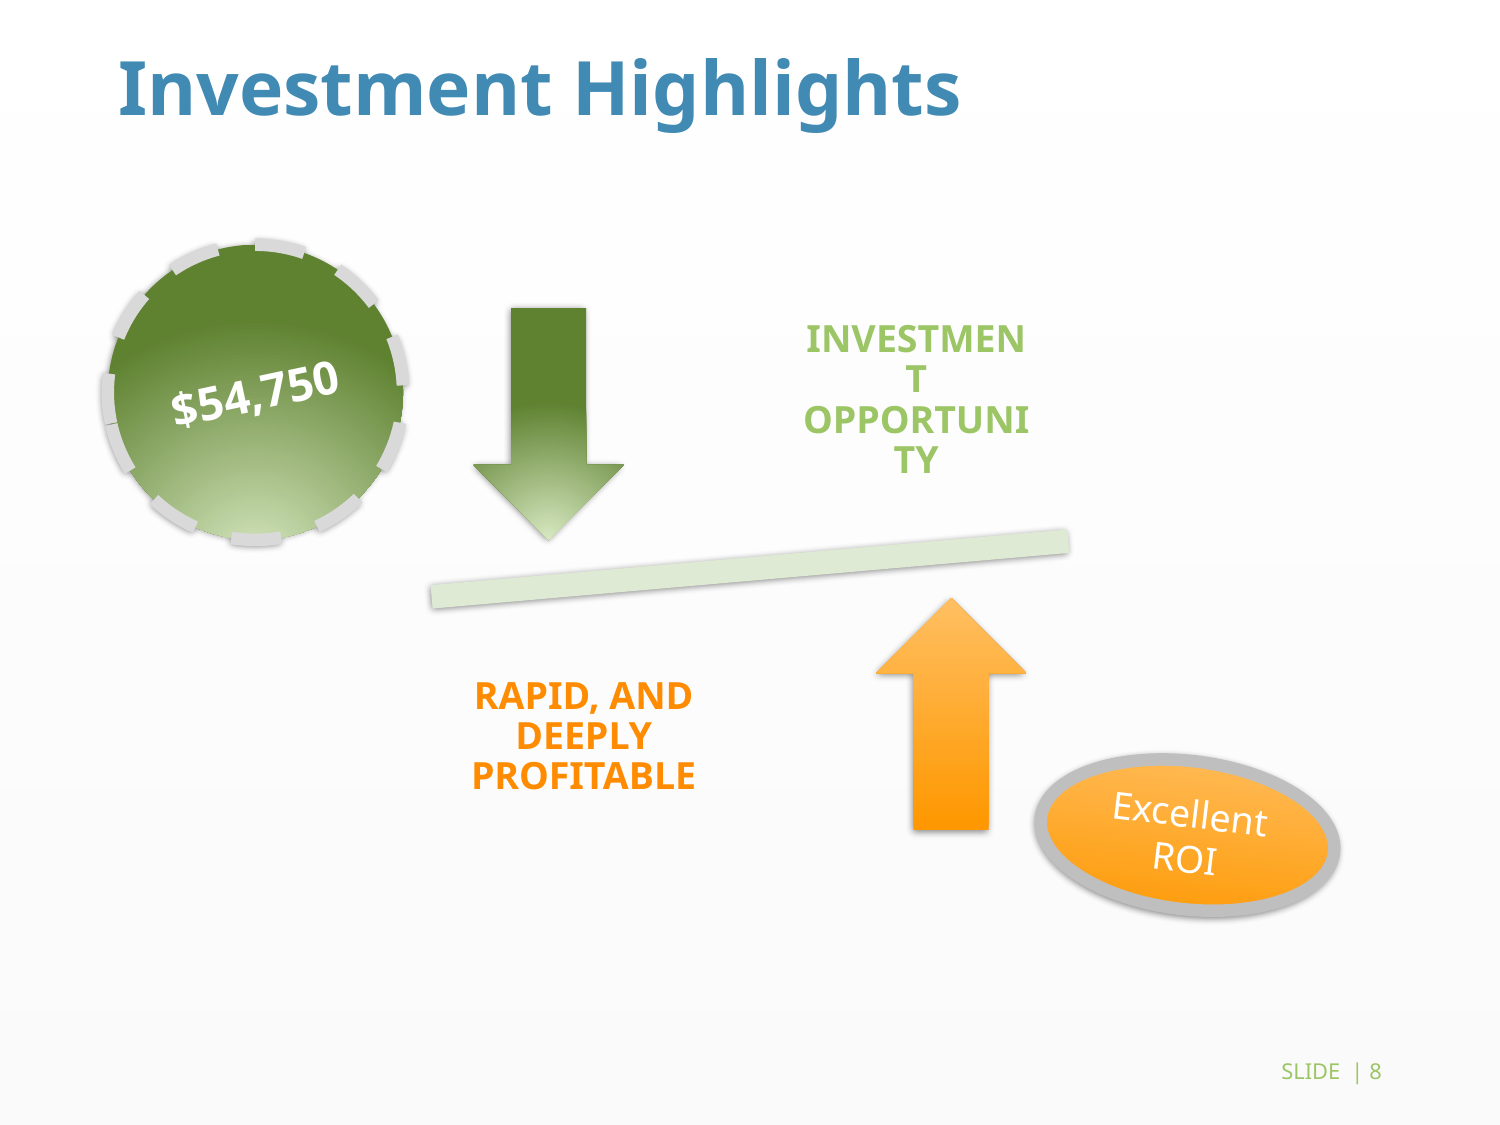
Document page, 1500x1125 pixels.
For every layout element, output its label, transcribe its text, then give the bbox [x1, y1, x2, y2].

text_box $54,750 [107, 244, 349, 540]
title Investment Highlights [103, 44, 1397, 139]
text_box Excellent ROI [1059, 760, 1335, 911]
slide_number slide | 8 [1165, 1042, 1397, 1103]
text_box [312, 278, 1188, 860]
